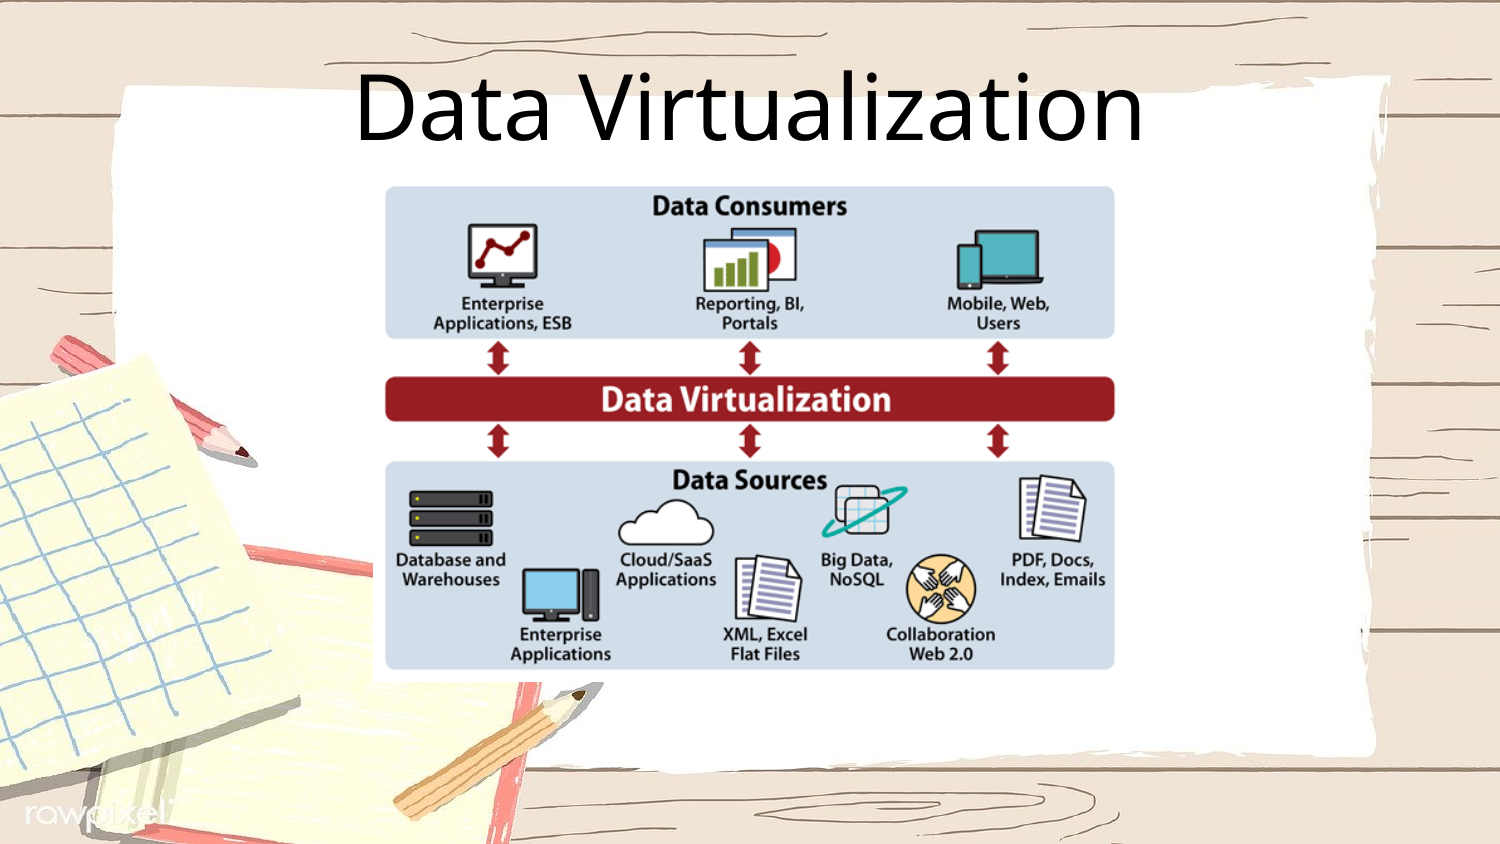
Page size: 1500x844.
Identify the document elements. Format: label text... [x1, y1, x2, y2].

title Data Virtualization [75, 33, 1425, 175]
picture [0, 0, 1500, 844]
